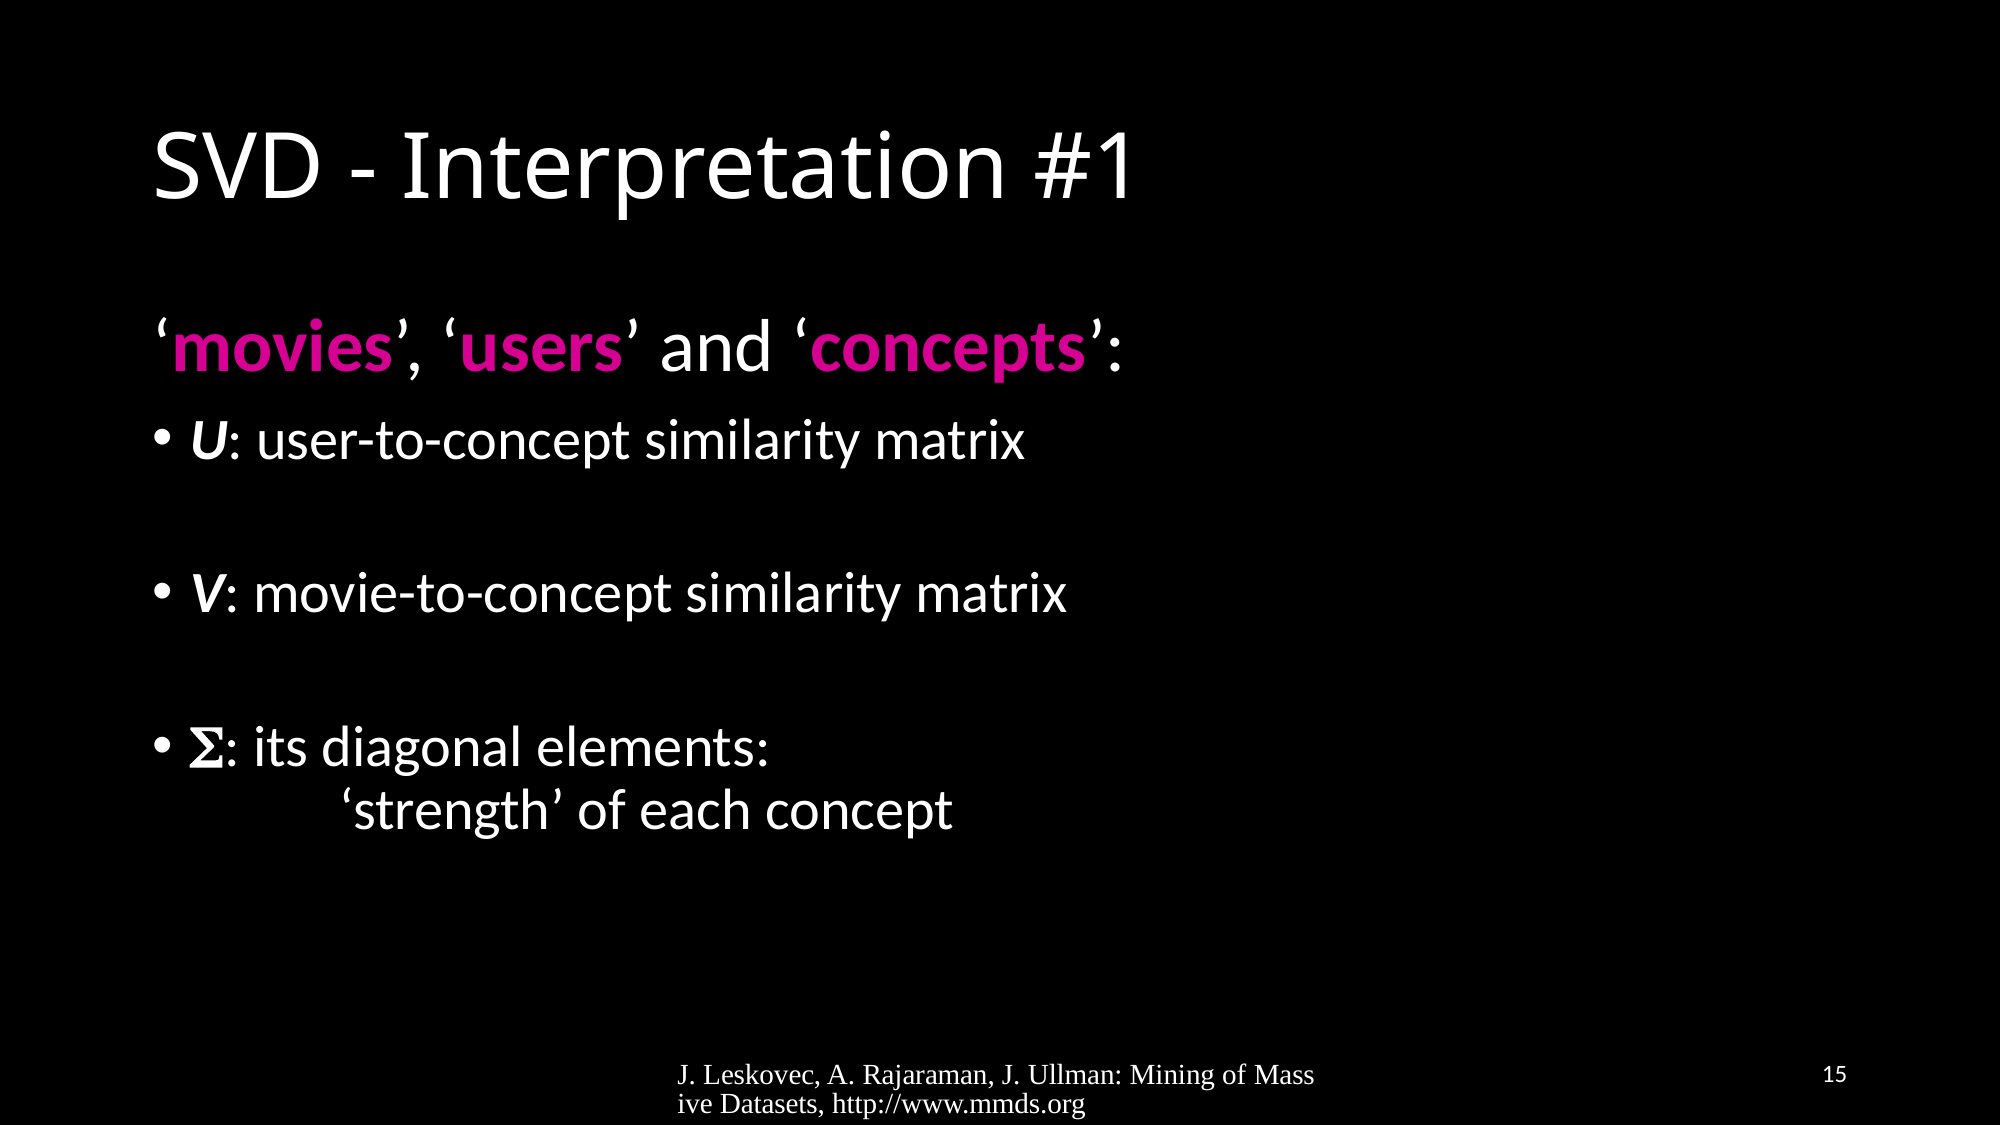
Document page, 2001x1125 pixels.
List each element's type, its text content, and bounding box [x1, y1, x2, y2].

list ‘movies’, ‘users’ and ‘concepts’: U: user-to-concept similarity matrix V: movie-to-concept similarity matrix : its diagonal elements: ‘strength’ of each concept [137, 299, 1863, 1014]
footer J. Leskovec, A. Rajaraman, J. Ullman: Mining of Massive Datasets, http://www.mmds.org [662, 1042, 1338, 1103]
title SVD - Interpretation #1 [137, 59, 1863, 278]
slide_number 15 [1412, 1042, 1863, 1103]
